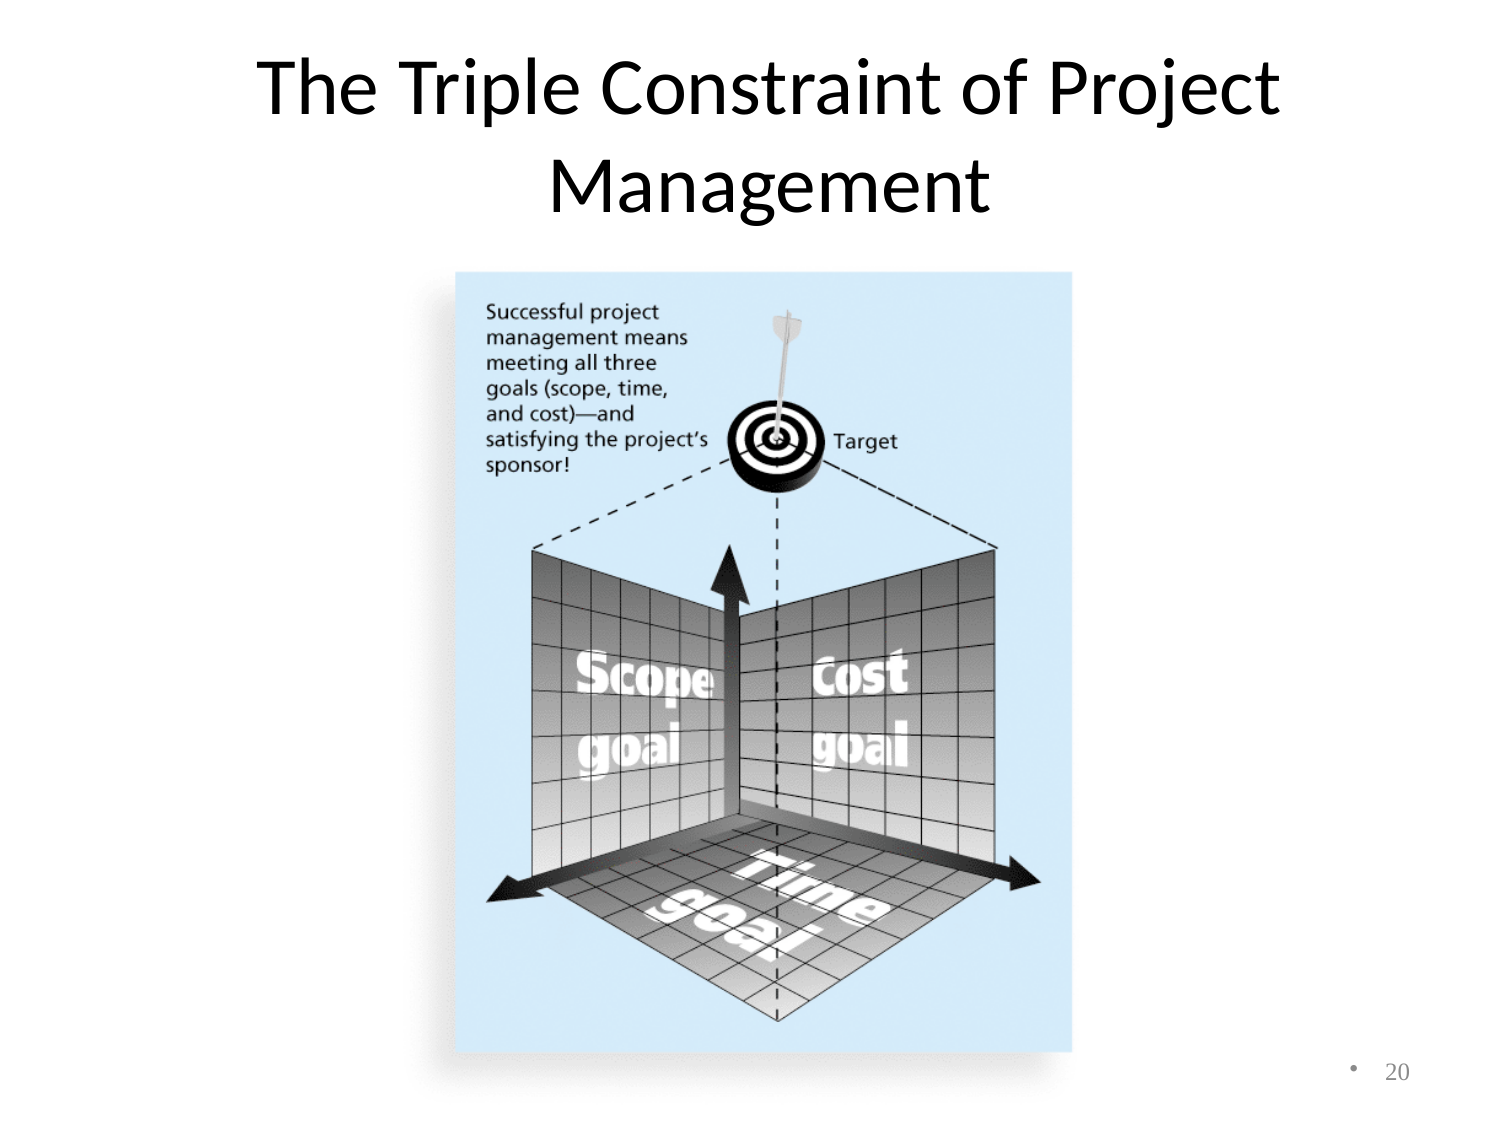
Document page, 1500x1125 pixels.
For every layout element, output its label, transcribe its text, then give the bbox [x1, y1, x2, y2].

picture [394, 257, 1088, 1114]
title The Triple Constraint of Project Management [137, 24, 1403, 238]
slide_number 20 [1092, 1042, 1425, 1103]
